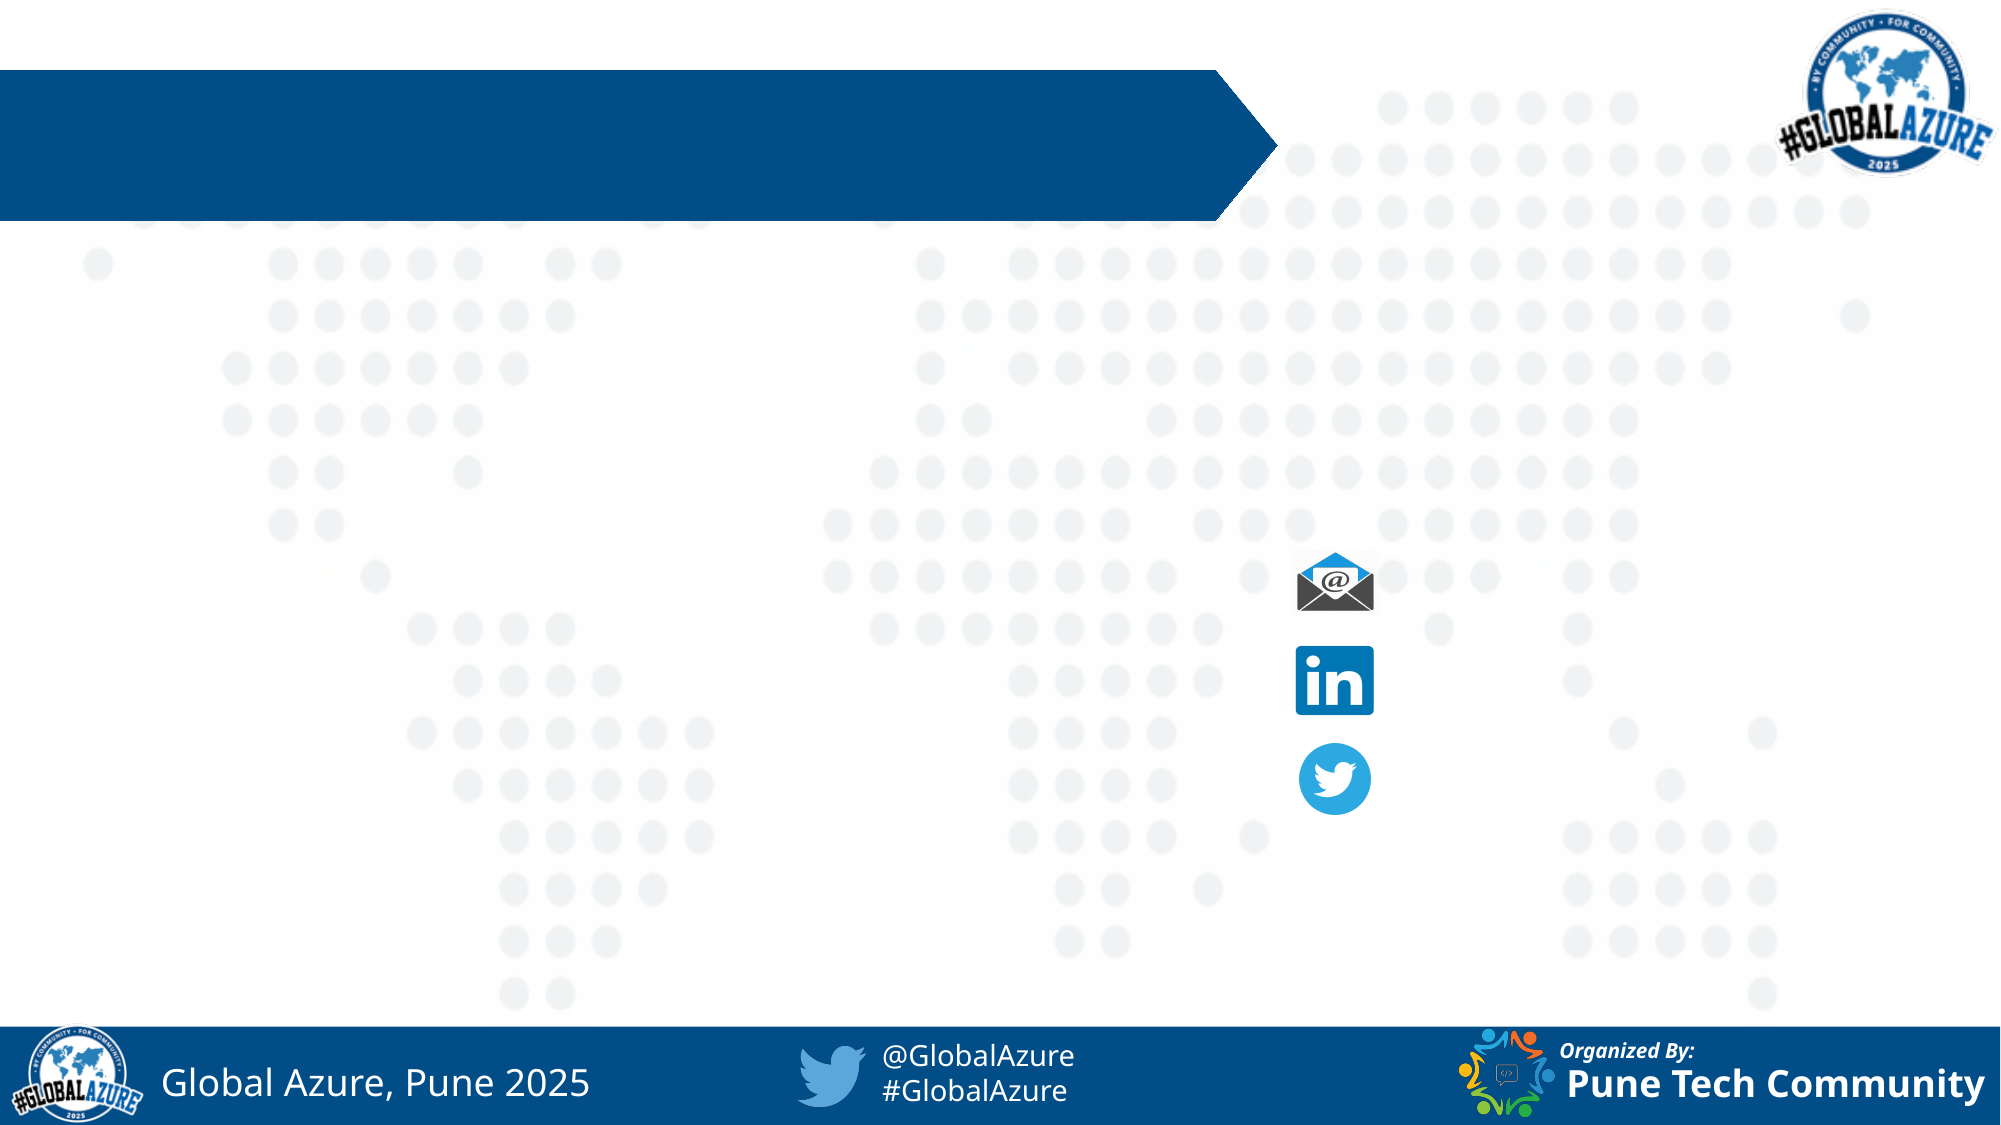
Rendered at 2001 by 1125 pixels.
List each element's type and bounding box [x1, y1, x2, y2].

picture [1453, 1023, 1561, 1121]
picture [1291, 549, 1380, 615]
picture [1326, 671, 1362, 704]
picture [798, 1046, 866, 1107]
picture [1307, 656, 1319, 667]
picture [10, 1007, 145, 1125]
picture [1370, 645, 1375, 716]
picture [1453, 0, 2000, 497]
picture [1299, 743, 1371, 815]
picture [1308, 671, 1318, 704]
